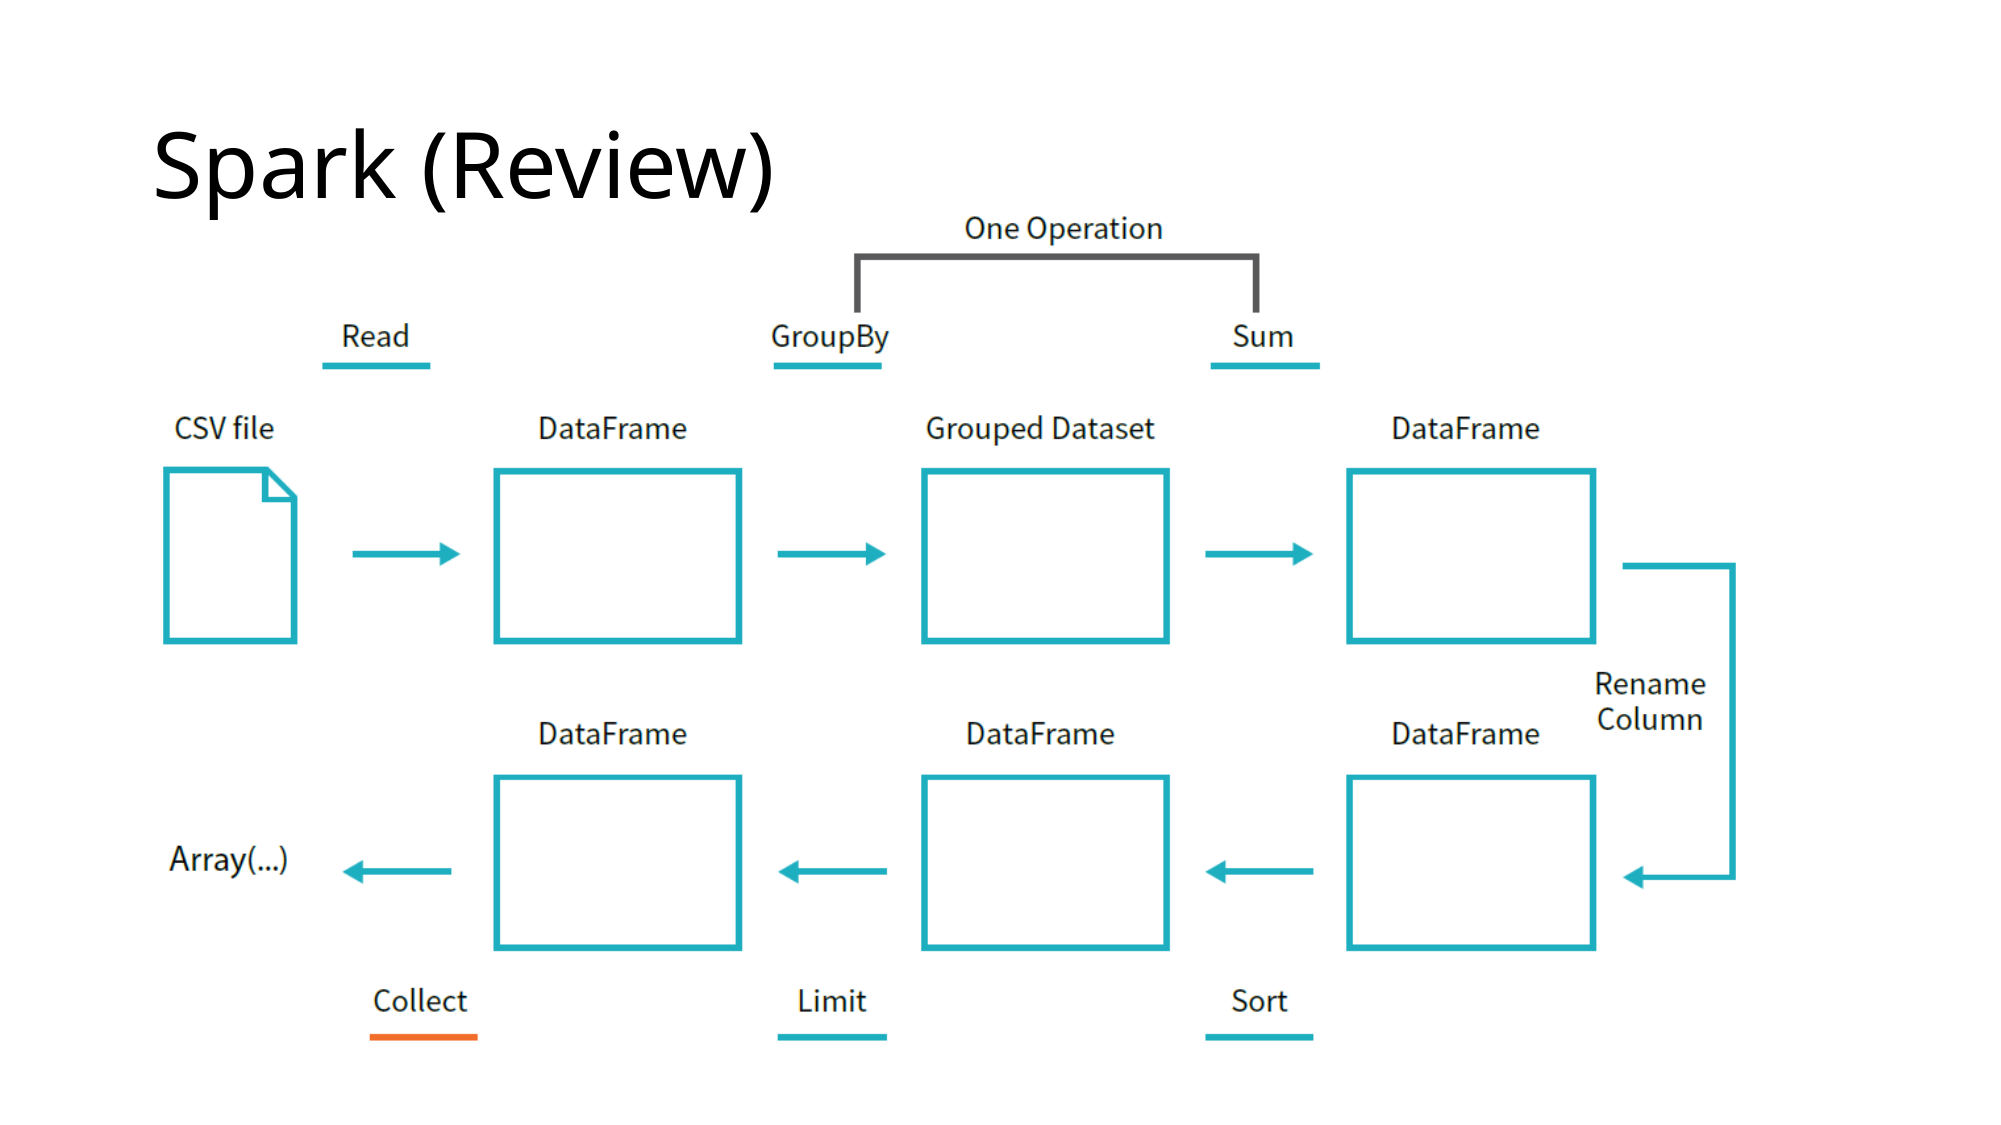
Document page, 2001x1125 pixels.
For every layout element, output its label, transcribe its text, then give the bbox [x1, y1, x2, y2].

picture [137, 168, 1761, 1071]
title Spark (Review) [137, 59, 1863, 278]
